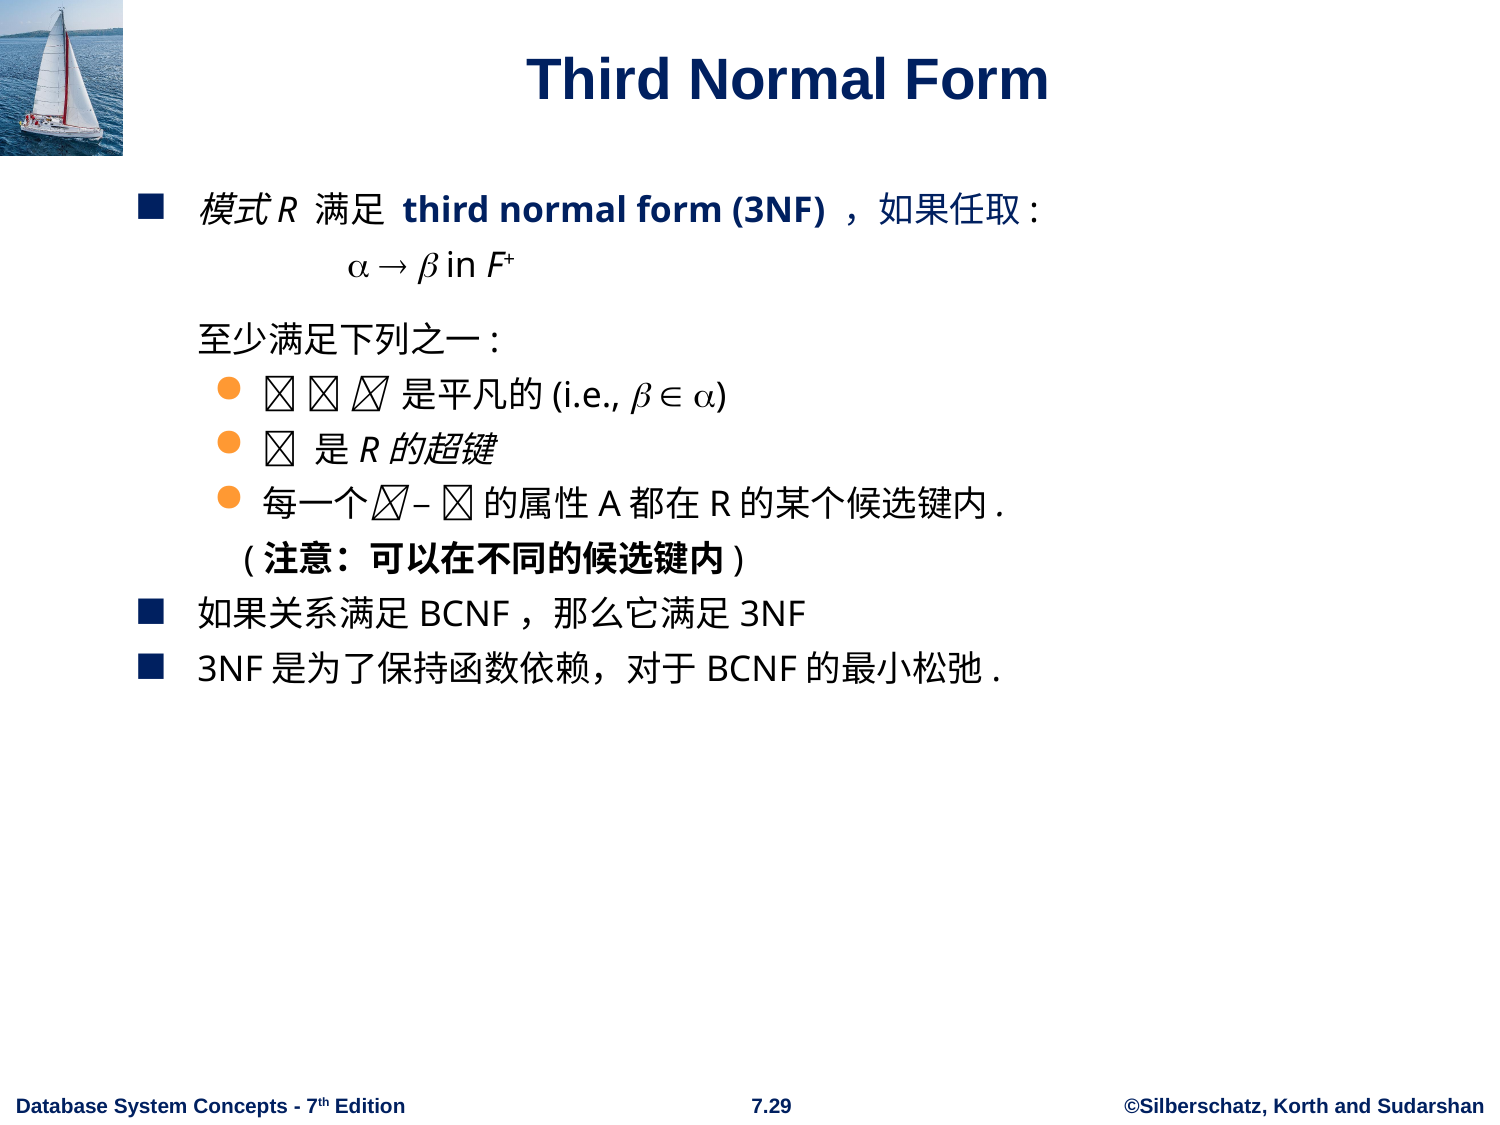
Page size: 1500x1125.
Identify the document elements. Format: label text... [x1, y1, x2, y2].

list 模式R 满足 third normal form (3NF) ，如果任取:    in F+ 至少满足下列之一:    是平凡的(i.e.,   )  是R的超键 每一个 –  的属性A都在R的某个候选键内. (注意：可以在不同的候选键内) 如果关系满足BCNF，那么它满足3NF 3NF是为了保持函数依赖，对于BCNF的最小松弛. [126, 179, 1377, 984]
title Third Normal Form [125, 18, 1452, 120]
picture [0, 0, 123, 156]
